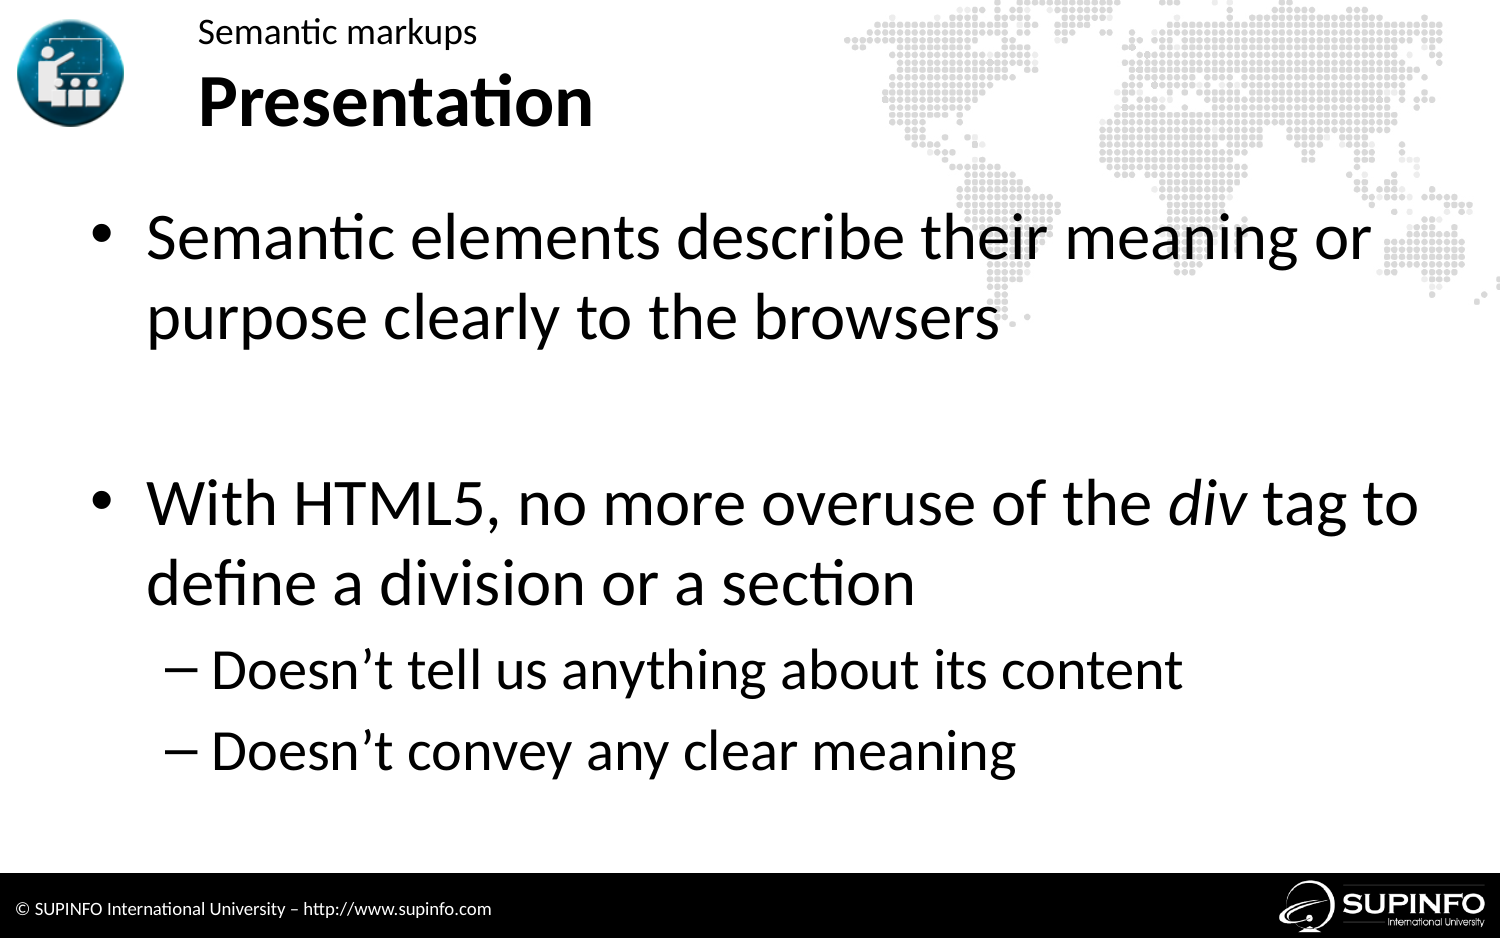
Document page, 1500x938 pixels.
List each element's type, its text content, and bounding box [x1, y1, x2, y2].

picture [17, 19, 125, 127]
picture [49, 37, 102, 75]
text_box Presentation [183, 56, 1459, 138]
picture [1269, 870, 1494, 938]
text_box Semantic markups [183, 0, 1459, 56]
picture [39, 46, 101, 107]
picture [844, 0, 1500, 327]
list Semantic elements describe their meaning or purpose clearly to the browsers With HTML5, no more overuse of the div tag to define a division or a section Doesn’t tell us anything about its content Doesn’t convey any clear meaning [74, 184, 1460, 880]
